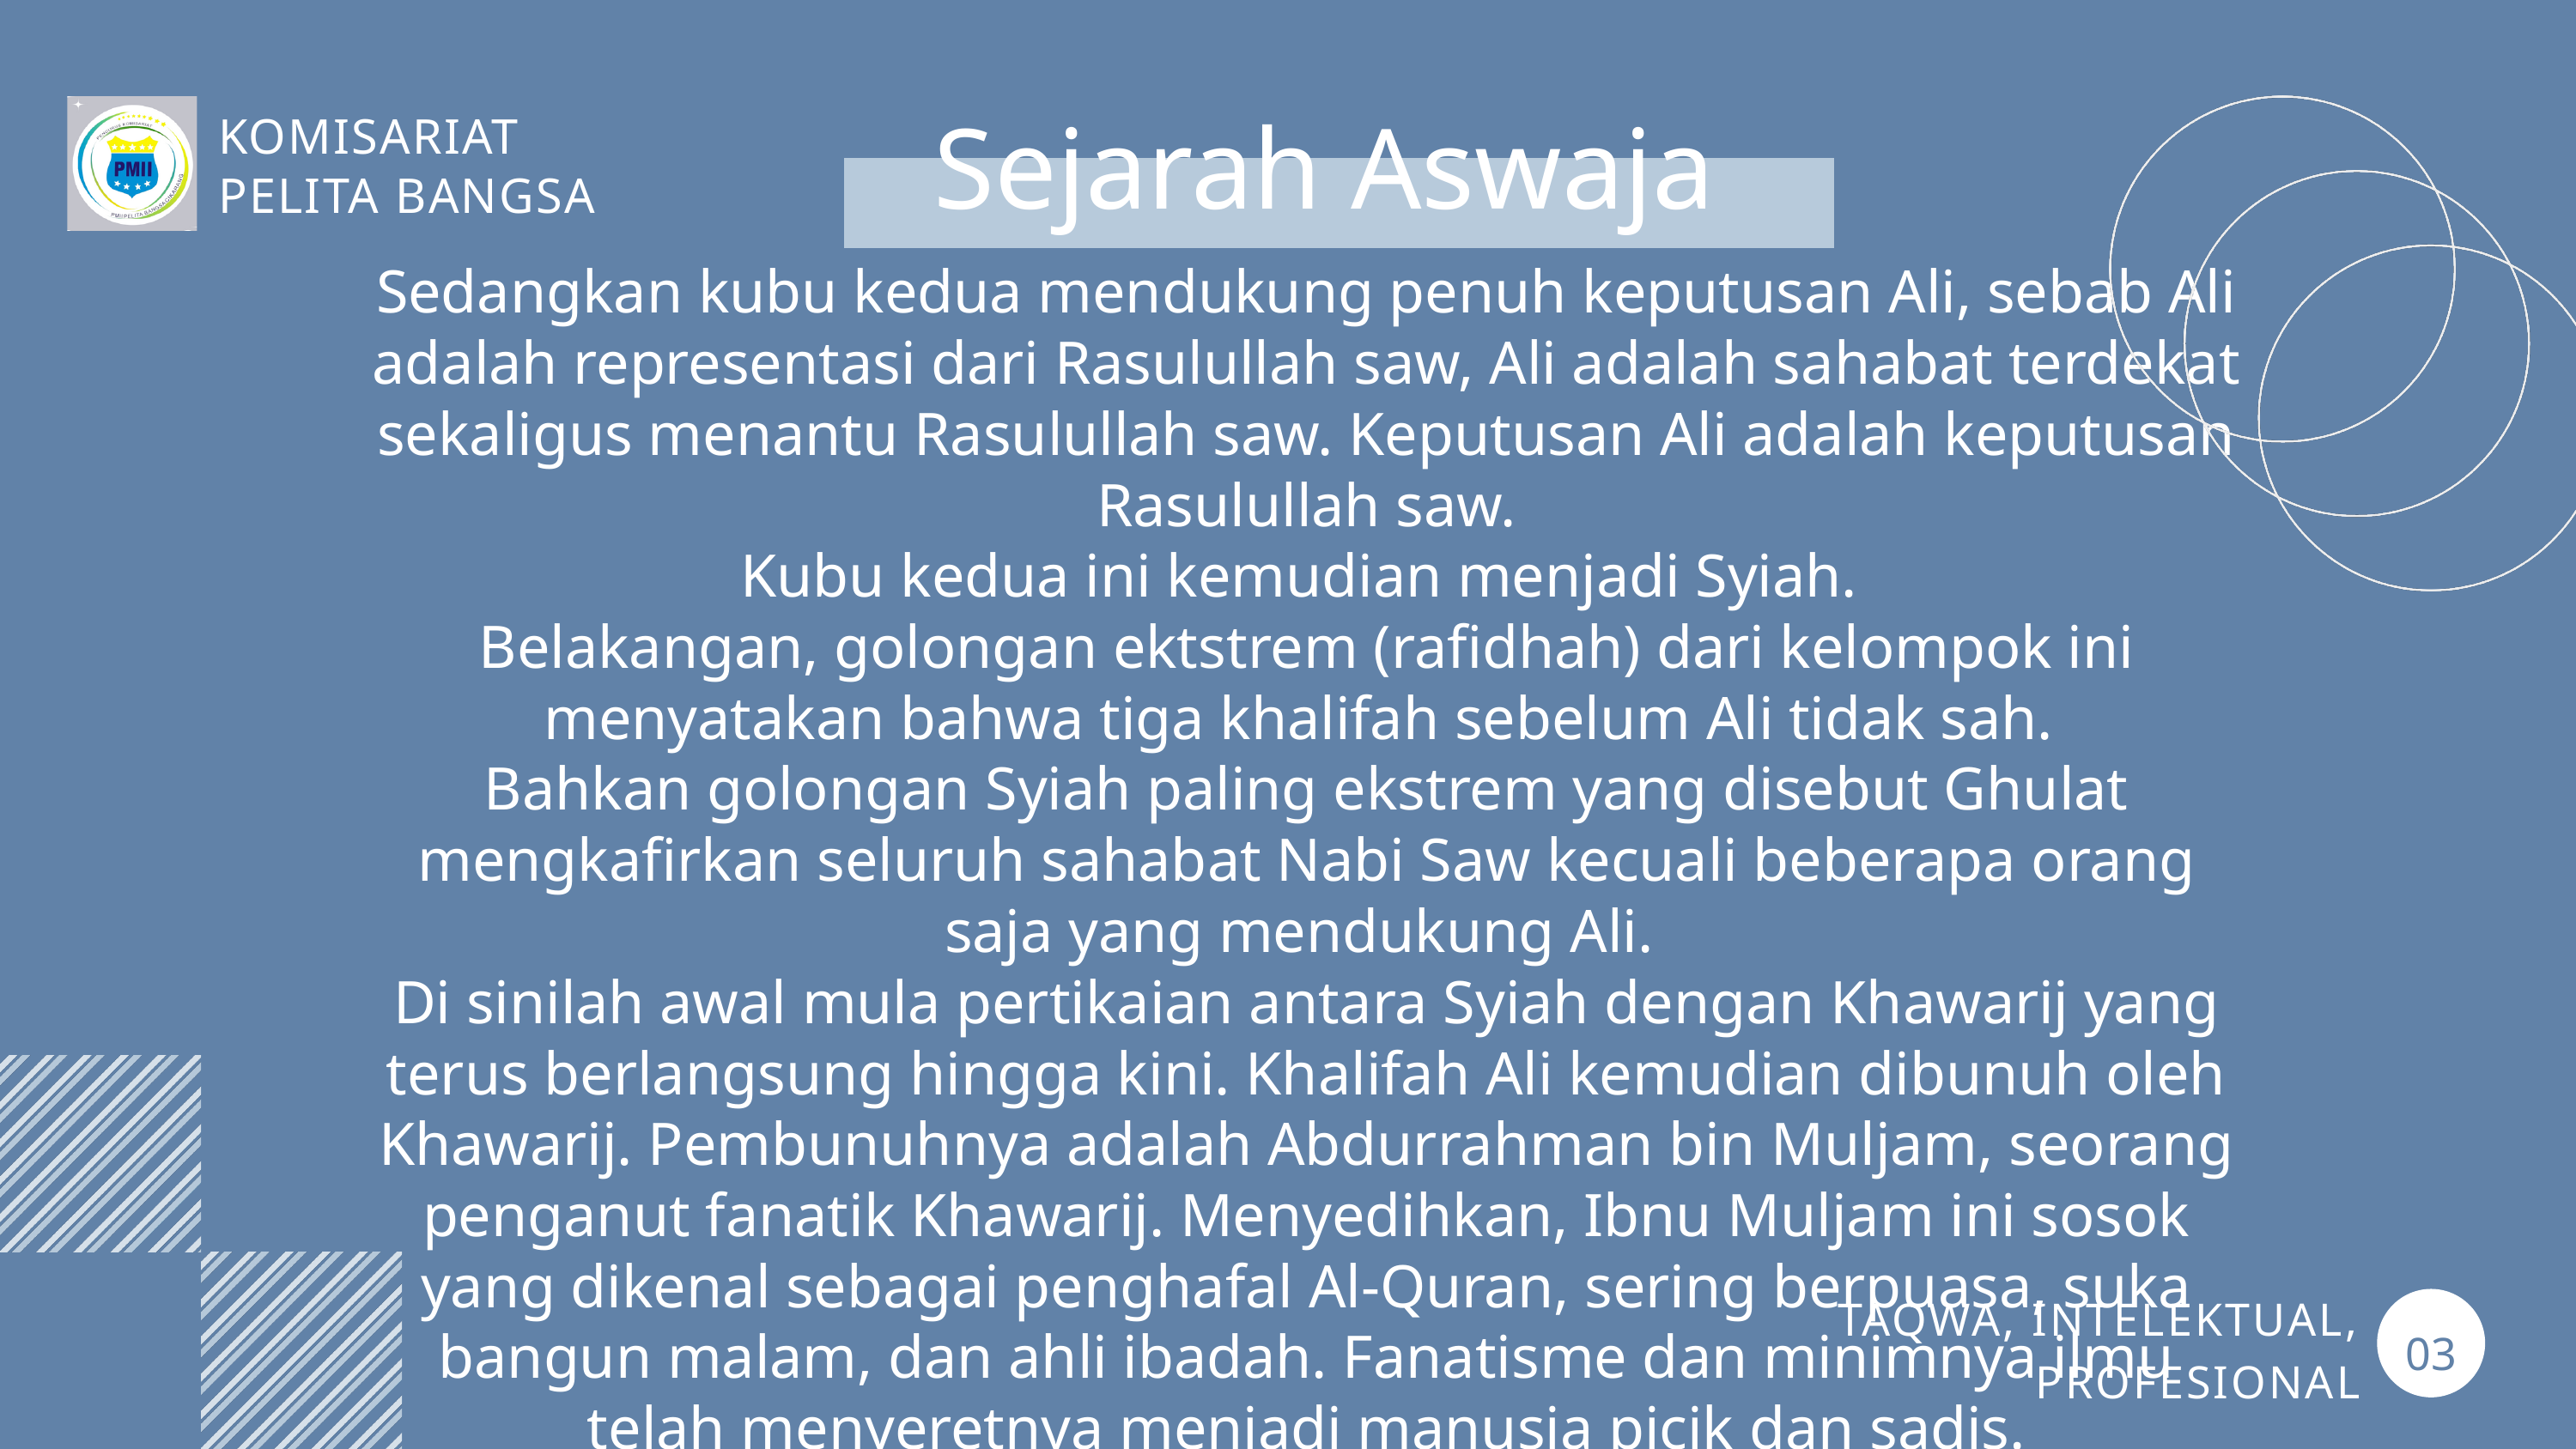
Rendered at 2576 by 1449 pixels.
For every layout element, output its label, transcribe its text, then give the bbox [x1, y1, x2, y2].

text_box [2376, 1288, 2486, 1398]
picture [0, 1054, 403, 1449]
text_box Sejarah Aswaja [518, 76, 2160, 232]
picture [2108, 95, 2576, 591]
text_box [843, 157, 1835, 249]
text_box TAQWA, INTELEKTUAL, PROFESIONAL [1833, 1282, 2360, 1408]
text_box Sedangkan kubu kedua mendukung penuh keputusan Ali, sebab Ali adalah representasi dari Rasulullah saw, Ali adalah sahabat terdekat sekaligus menantu Rasulullah saw. Keputusan Ali adalah keputusan Rasulullah saw. Kubu kedua ini kemudian menjadi Syiah. Belakangan, golongan ektstrem (rafidhah) dari kelompok ini menyatakan bahwa tiga khalifah sebelum Ali tidak sah. Bahkan golongan Syiah paling ekstrem yang disebut Ghulat mengkafirkan seluruh sahabat Nabi Saw kecuali beberapa orang saja yang mendukung Ali. Di sinilah awal mula pertikaian antara Syiah dengan Khawarij yang terus berlangsung hingga kini. Khalifah Ali kemudian dibunuh oleh Khawarij. Pembunuhnya adalah Abdurrahman bin Muljam, seorang penganut fanatik Khawarij. Menyedihkan, Ibnu Muljam ini sosok yang dikenal sebagai penghafal Al-Quran, sering berpuasa, suka bangun malam, dan ahli ibadah. Fanatisme dan minimnya ilmu telah menyeretnya menjadi manusia picik dan sadis. [367, 253, 2246, 1449]
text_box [67, 95, 695, 231]
